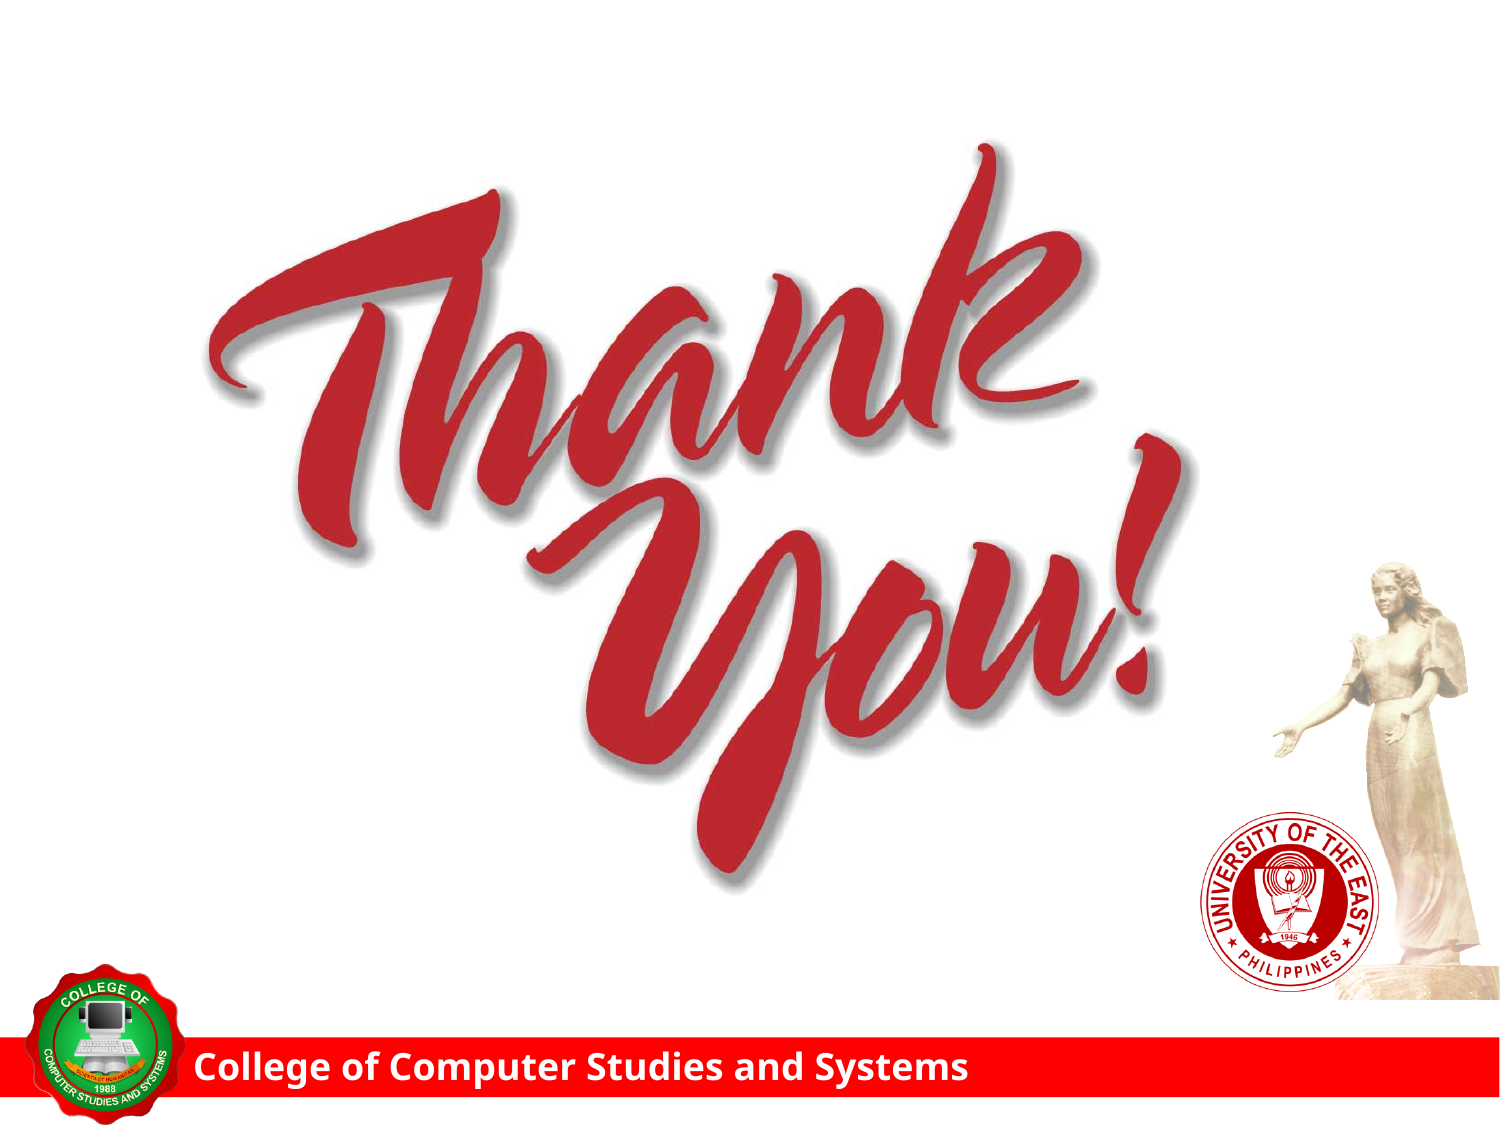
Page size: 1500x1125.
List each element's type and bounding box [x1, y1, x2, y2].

picture [24, 964, 186, 1125]
picture [199, 137, 1500, 1000]
